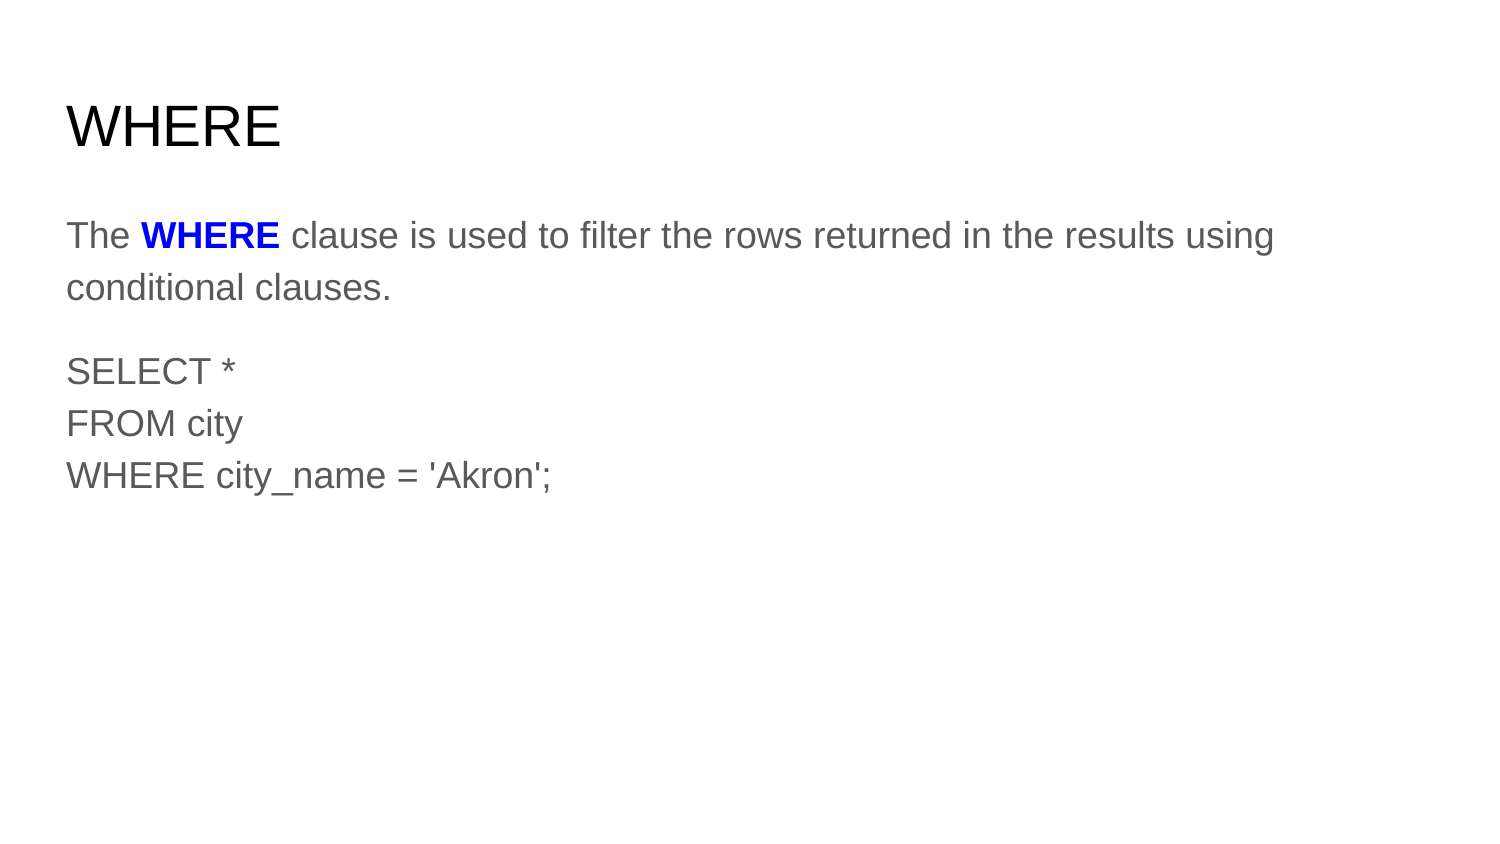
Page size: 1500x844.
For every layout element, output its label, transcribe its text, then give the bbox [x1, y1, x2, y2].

title WHERE [51, 72, 1449, 167]
list The WHERE clause is used to filter the rows returned in the results using conditional clauses. SELECT * FROM city WHERE city_name = 'Akron'; [51, 189, 1449, 750]
